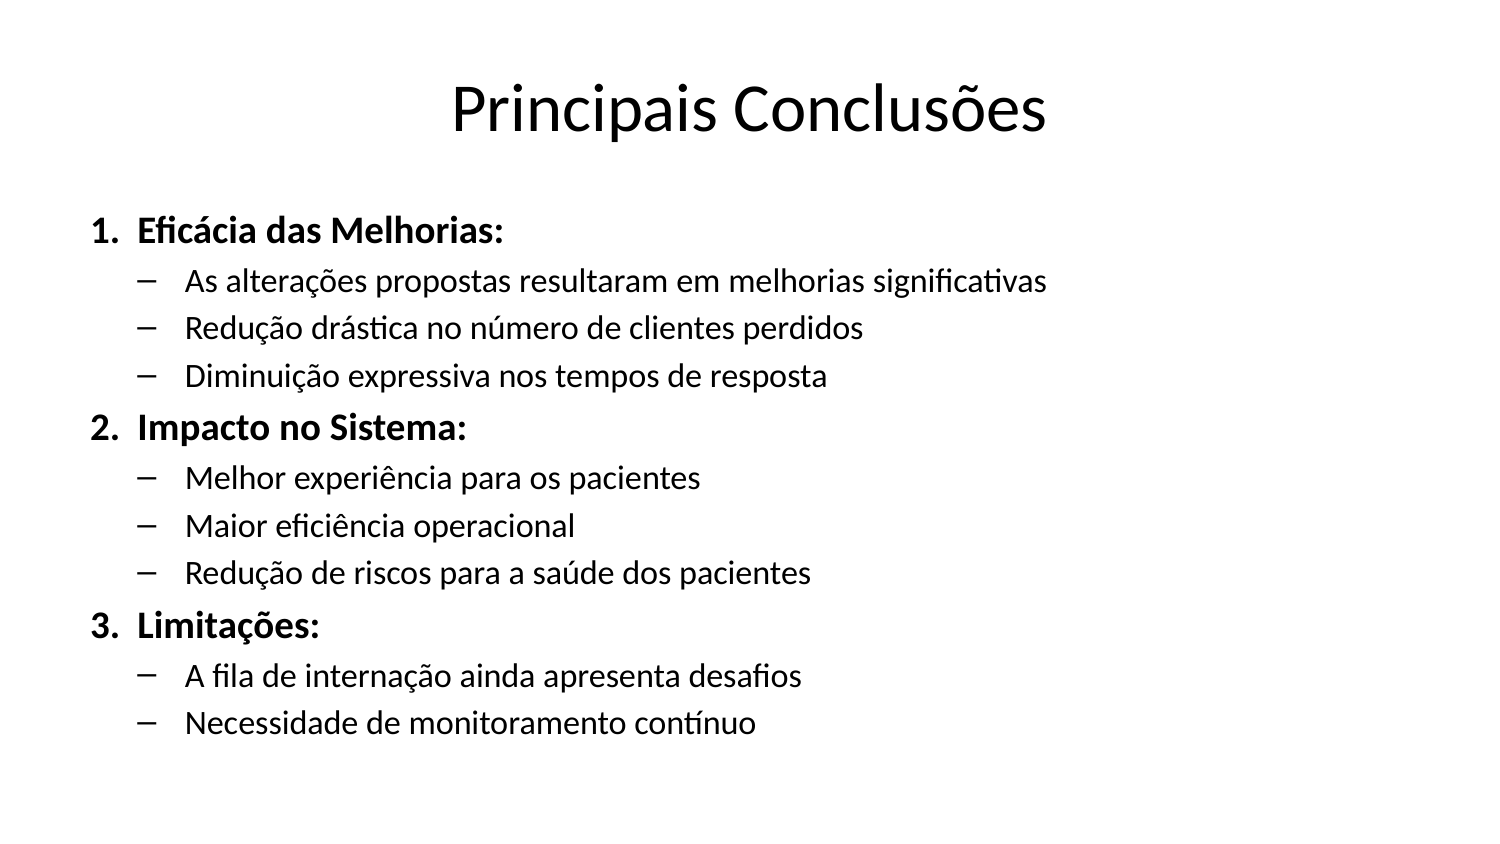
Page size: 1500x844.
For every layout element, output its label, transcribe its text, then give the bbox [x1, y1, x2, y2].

list Eficácia das Melhorias: As alterações propostas resultaram em melhorias significativas Redução drástica no número de clientes perdidos Diminuição expressiva nos tempos de resposta Impacto no Sistema: Melhor experiência para os pacientes Maior eficiência operacional Redução de riscos para a saúde dos pacientes Limitações: A fila de internação ainda apresenta desafios Necessidade de monitoramento contínuo [75, 196, 1425, 754]
title Principais Conclusões [75, 33, 1425, 175]
